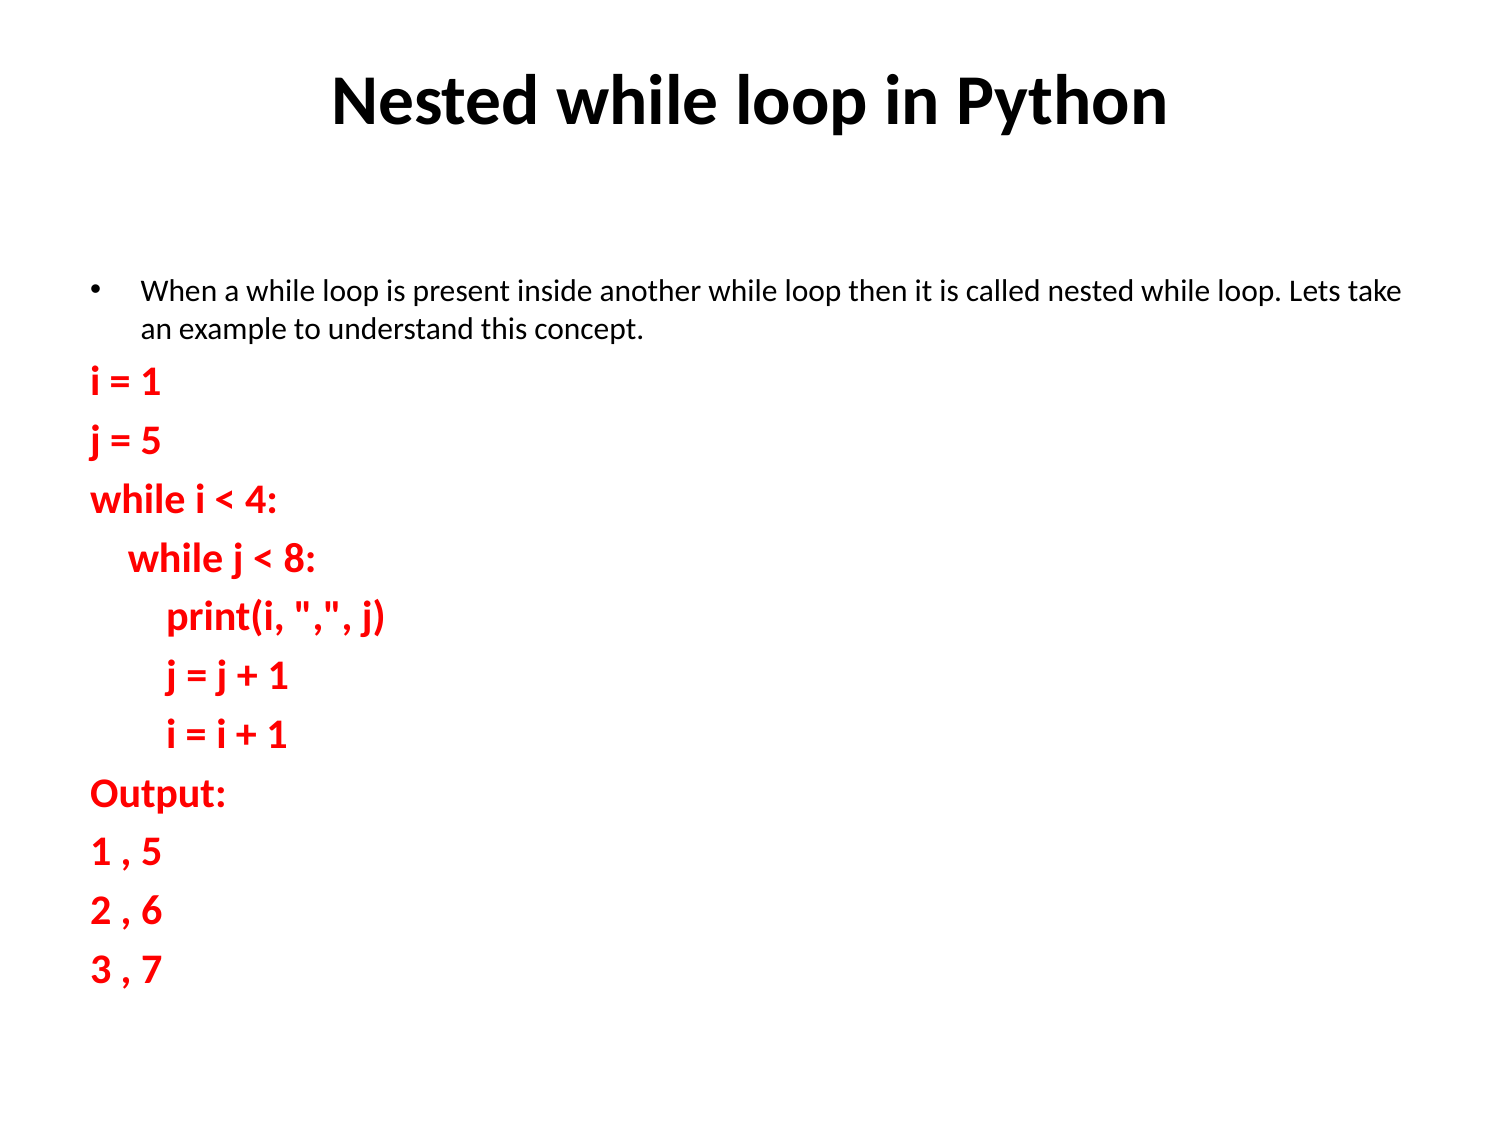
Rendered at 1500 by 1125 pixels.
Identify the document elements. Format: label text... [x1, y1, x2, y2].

title Nested while loop in Python [75, 45, 1425, 233]
list When a while loop is present inside another while loop then it is called nested while loop. Lets take an example to understand this concept. i = 1 j = 5 while i < 4: while j < 8: print(i, ",", j) j = j + 1 i = i + 1 Output: 1 , 5 2 , 6 3 , 7 [75, 262, 1425, 1005]
